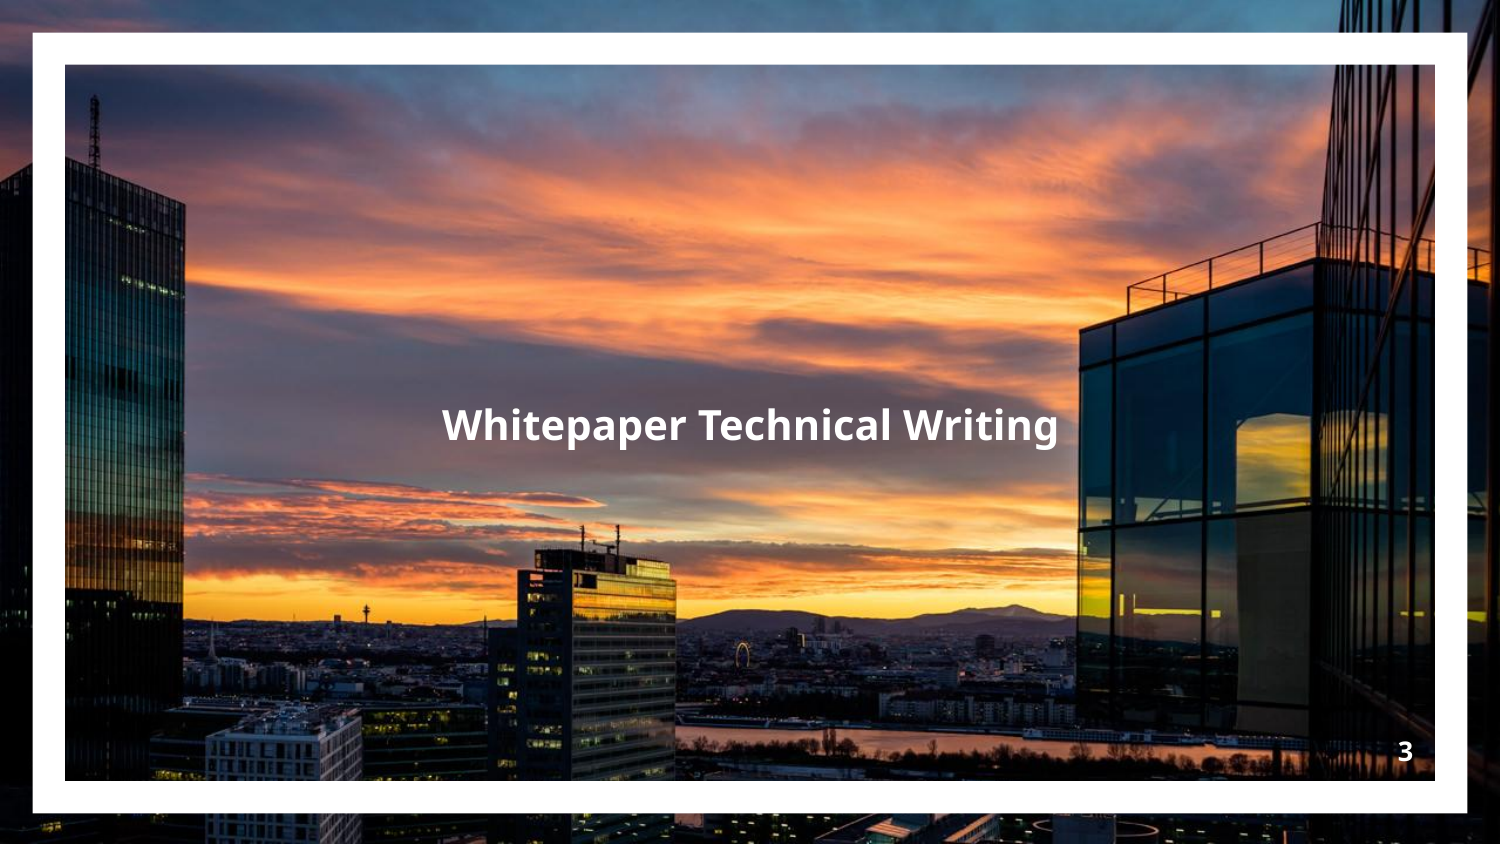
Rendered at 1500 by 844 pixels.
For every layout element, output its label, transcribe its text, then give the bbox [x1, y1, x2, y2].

picture [0, 0, 1500, 844]
title Whitepaper Technical Writing [65, 65, 1437, 782]
slide_number ‹#› [1338, 720, 1429, 786]
